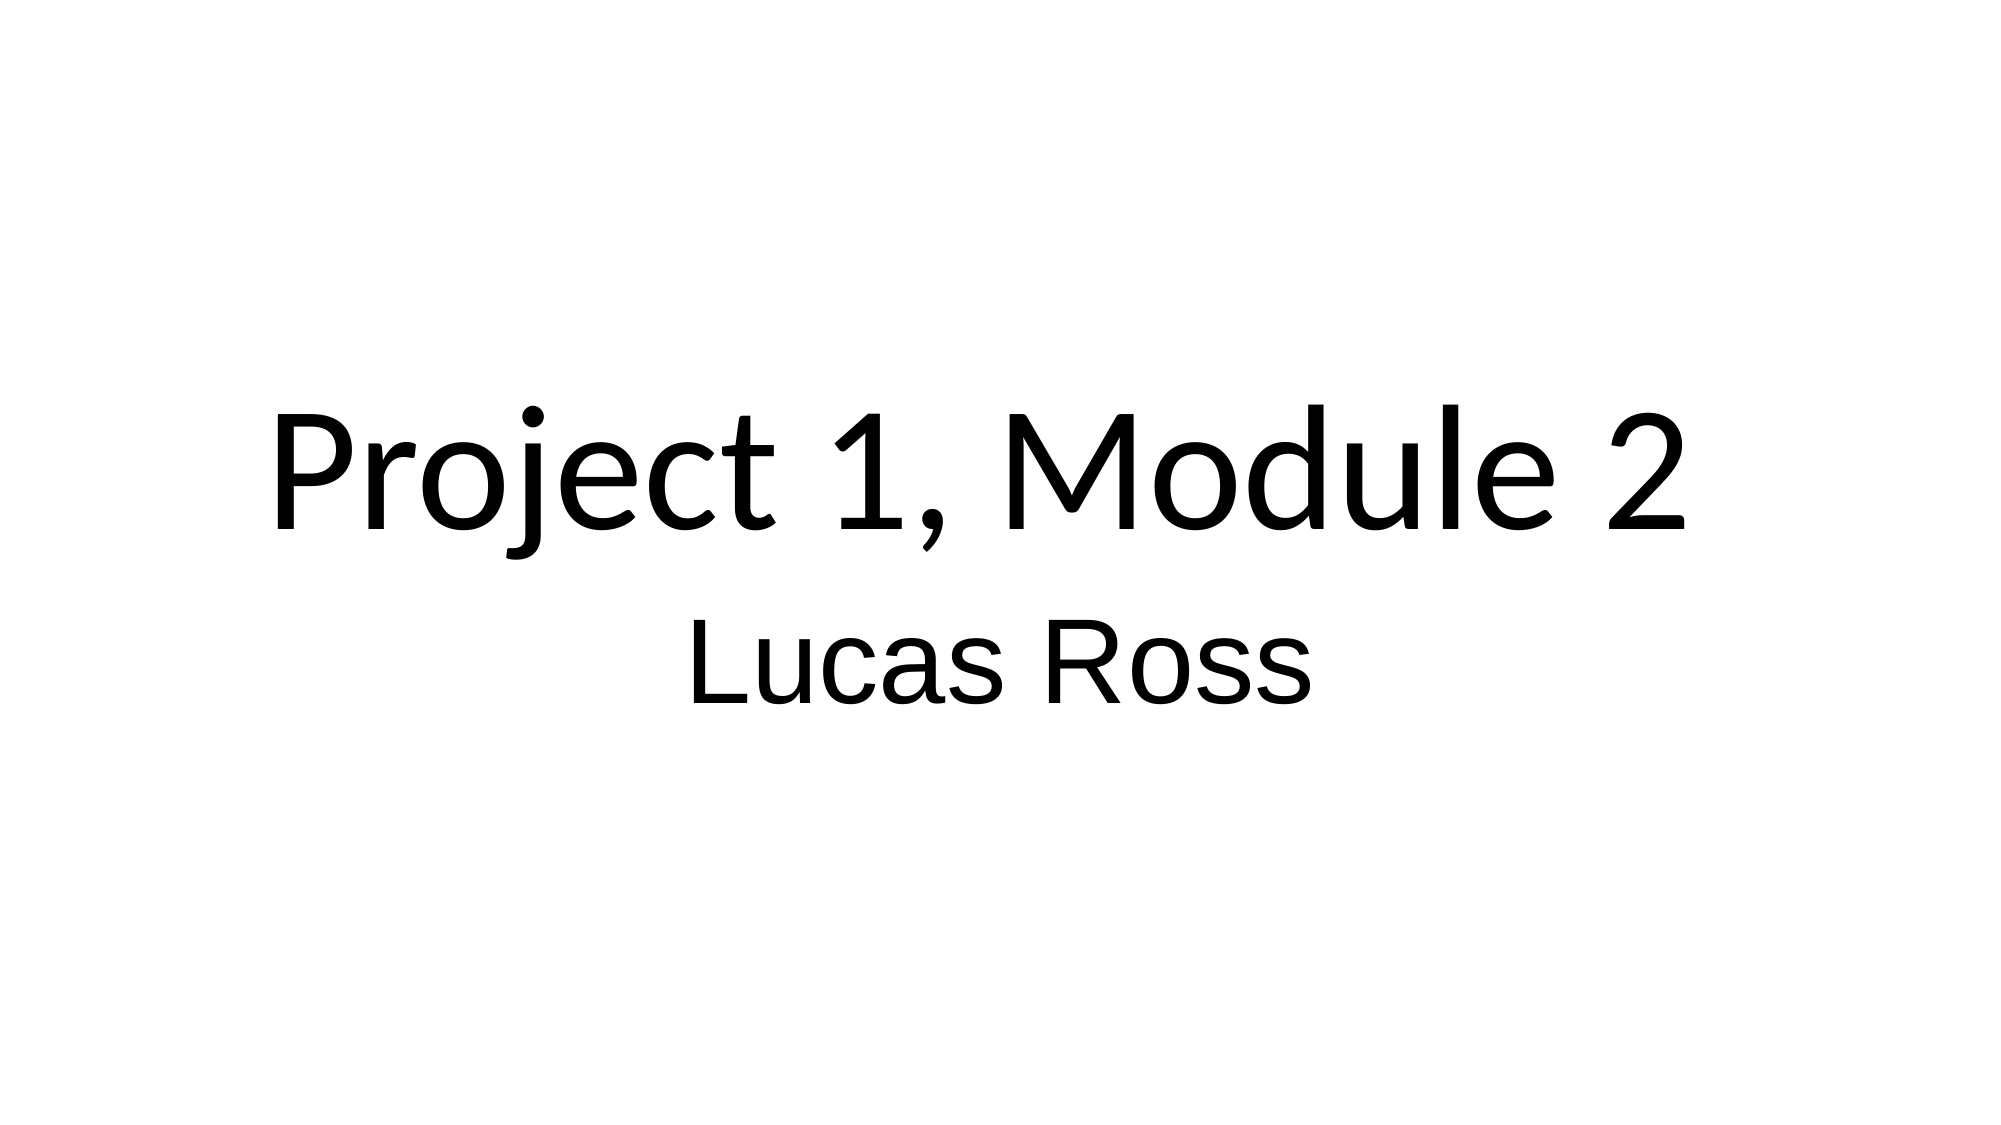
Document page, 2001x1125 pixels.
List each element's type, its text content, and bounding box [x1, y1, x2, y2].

subtitle Lucas Ross [249, 575, 1750, 848]
title Project 1, Module 2 [249, 184, 1750, 575]
